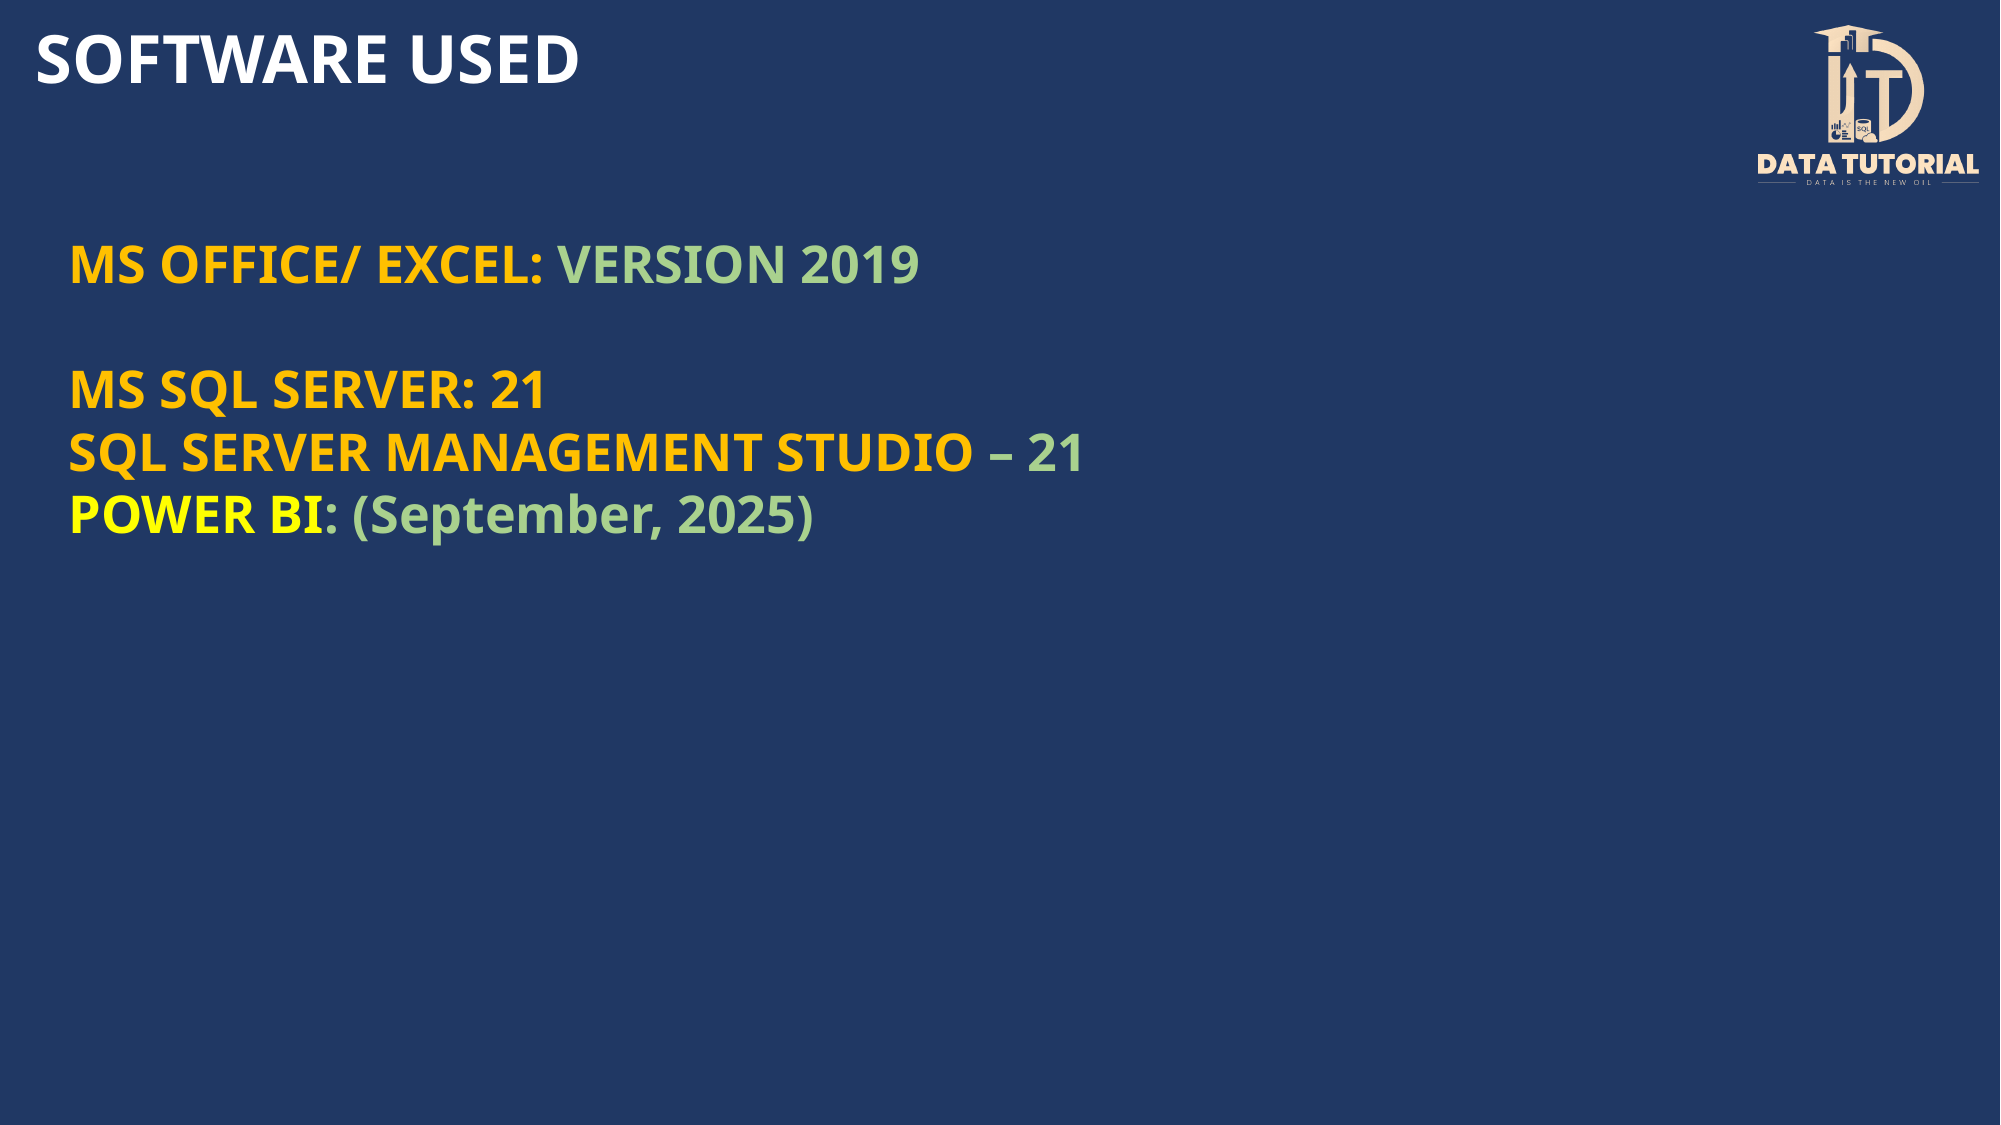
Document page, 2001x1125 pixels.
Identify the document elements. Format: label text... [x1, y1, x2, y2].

picture [1758, 25, 1979, 185]
text_box MS OFFICE/ EXCEL: VERSION 2019 MS SQL SERVER: 21 SQL SERVER MANAGEMENT STUDIO – 21 POWER BI: (September, 2025) [53, 224, 1473, 552]
text_box SOFTWARE USED [20, 9, 1563, 104]
